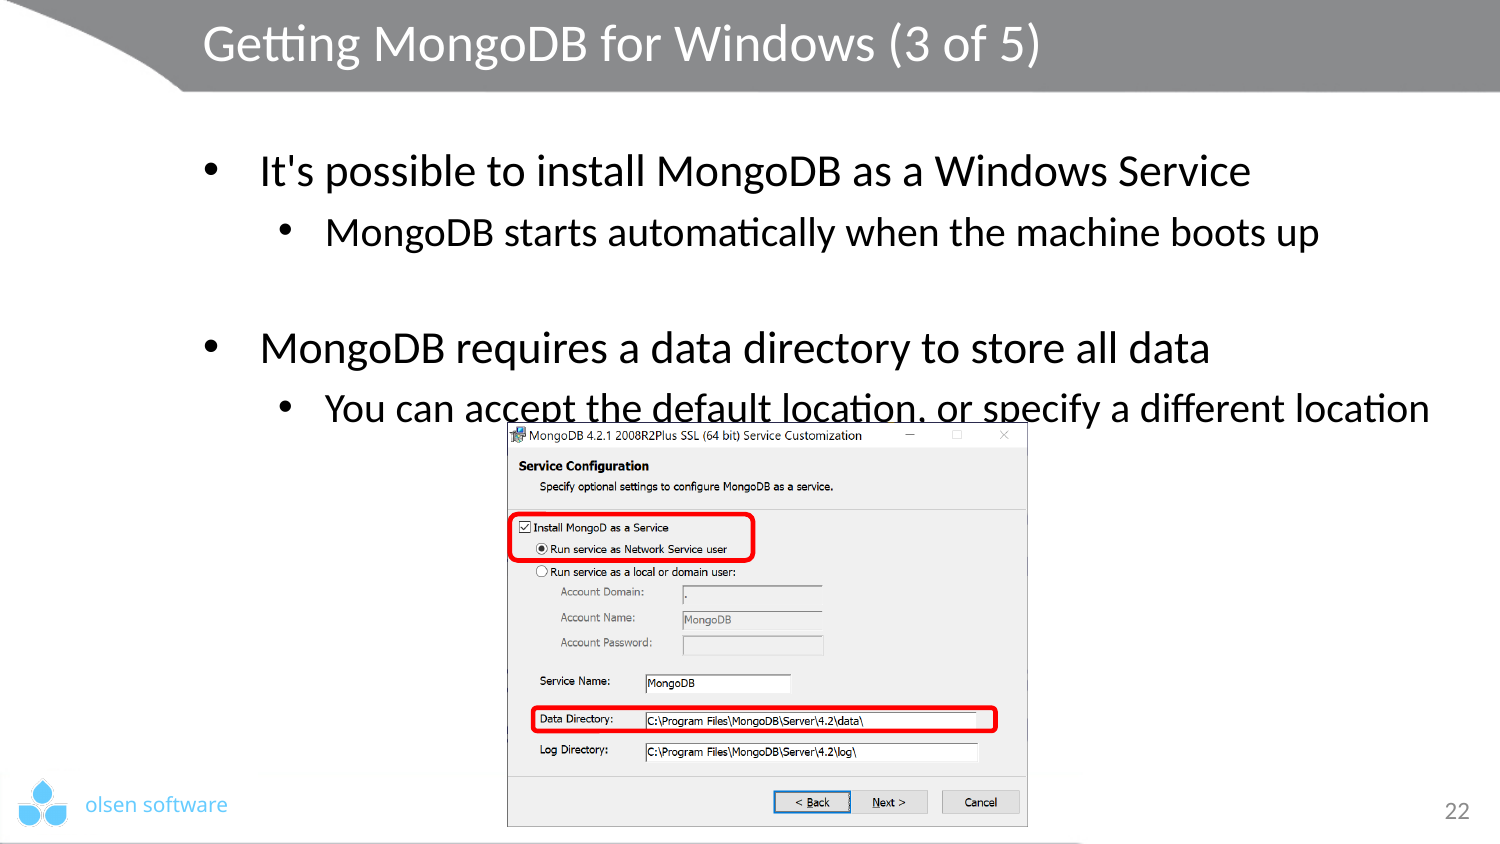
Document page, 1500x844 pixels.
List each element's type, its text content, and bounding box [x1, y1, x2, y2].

picture [0, 0, 1500, 844]
footer 22 [1414, 781, 1500, 838]
title Getting MongoDB for Windows (3 of 5) [187, 0, 1426, 93]
list It's possible to install MongoDB as a Windows Service MongoDB starts automatically when the machine boots up MongoDB requires a data directory to store all data You can accept the default location, or specify a different location [188, 133, 1471, 716]
